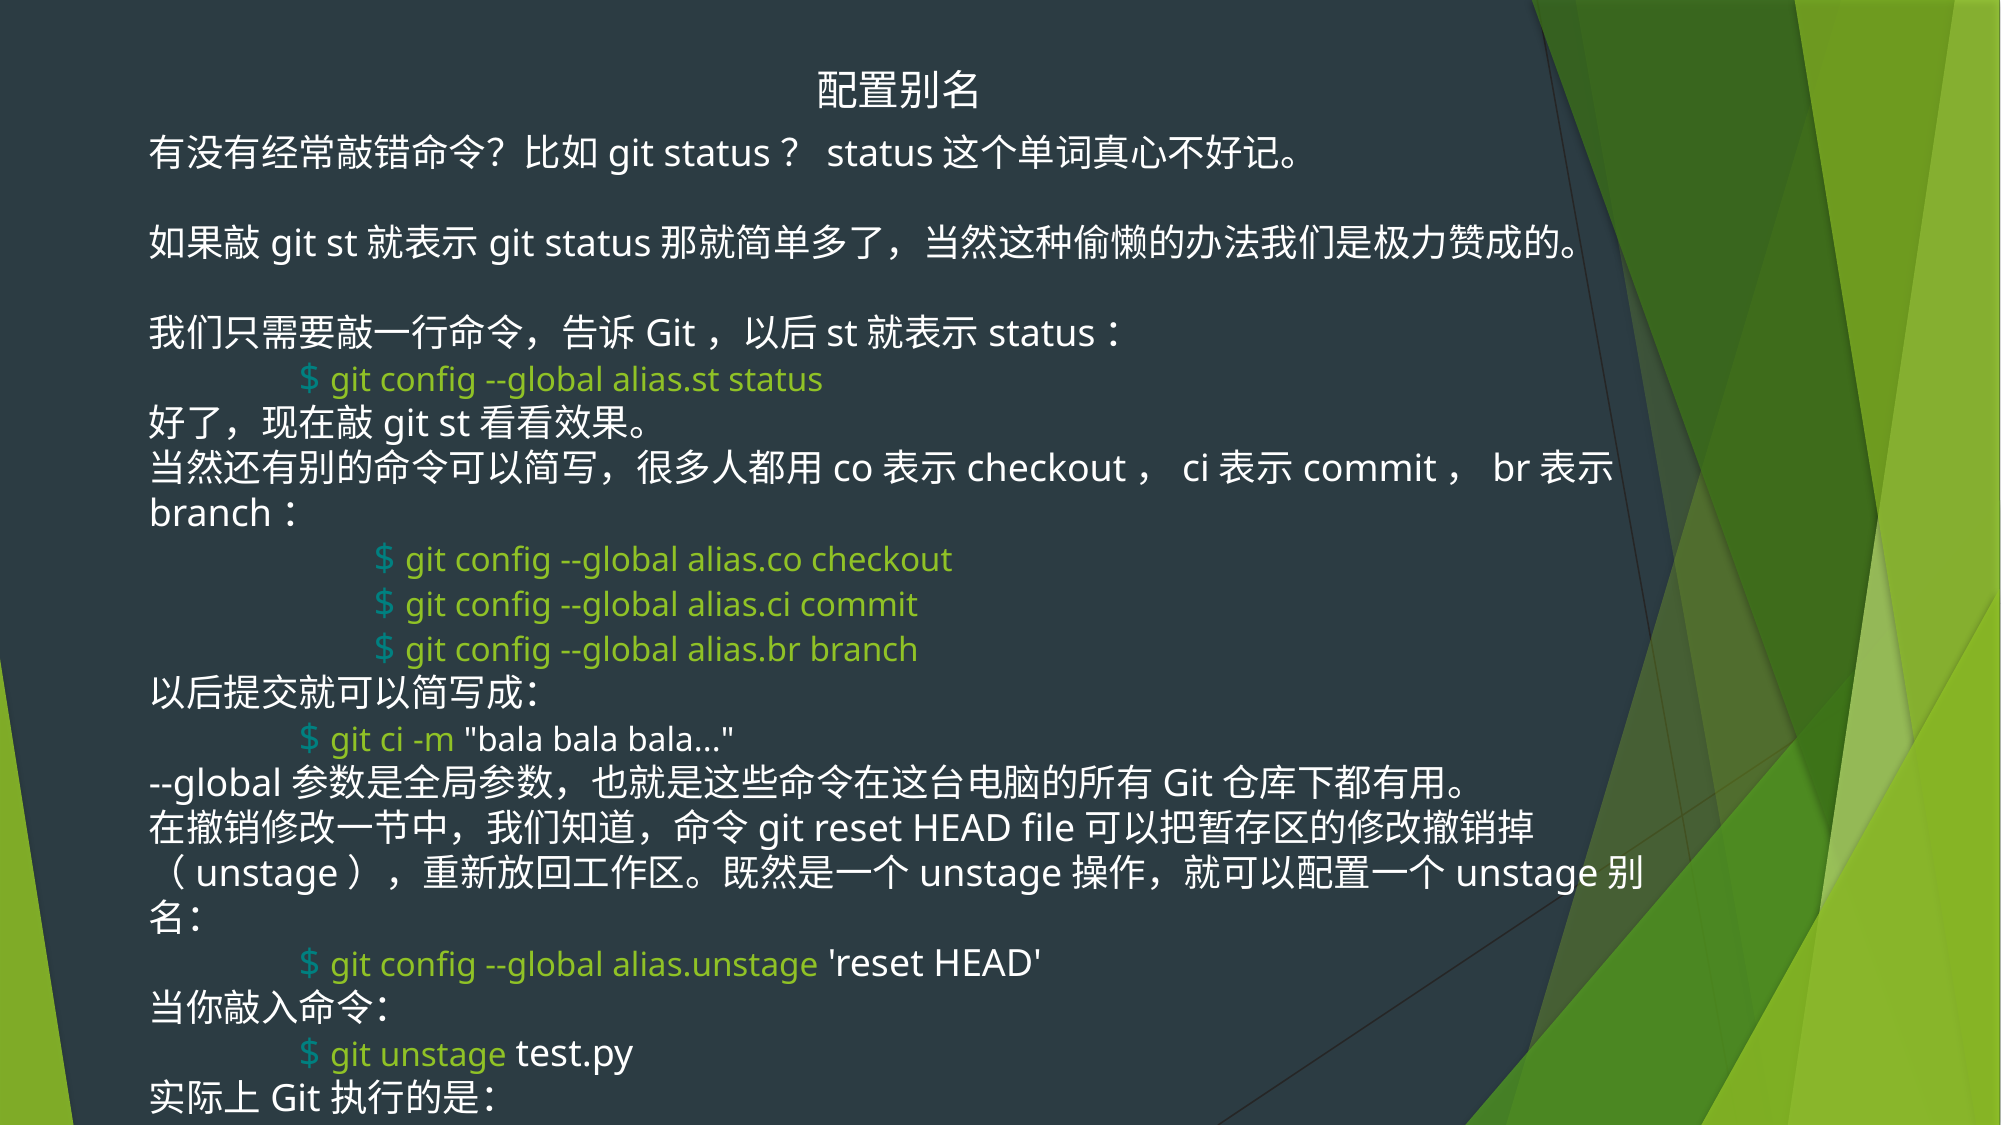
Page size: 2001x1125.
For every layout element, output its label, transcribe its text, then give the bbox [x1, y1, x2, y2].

text_box 配置别名 [801, 56, 999, 121]
text_box 有没有经常敲错命令？比如git status？status这个单词真心不好记。 如果敲git st就表示git status那就简单多了，当然这种偷懒的办法我们是极力赞成的。 我们只需要敲一行命令，告诉Git，以后st就表示status： $ git config --global alias.st status 好了，现在敲git st看看效果。 当然还有别的命令可以简写，很多人都用co表示checkout，ci表示commit，br表示branch： $ git config --global alias.co checkout $ git config --global alias.ci commit $ git config --global alias.br branch 以后提交就可以简写成： $ git ci -m "bala bala bala..." --global参数是全局参数，也就是这些命令在这台电脑的所有Git仓库下都有用。 在撤销修改一节中，我们知道，命令git reset HEAD file可以把暂存区的修改撤销掉（unstage），重新放回工作区。既然是一个unstage操作，就可以配置一个unstage别名： $ git config --global alias.unstage 'reset HEAD' 当你敲入命令： $ git unstage test.py 实际上Git执行的是： $ git reset HEAD test.py [134, 121, 1685, 1125]
